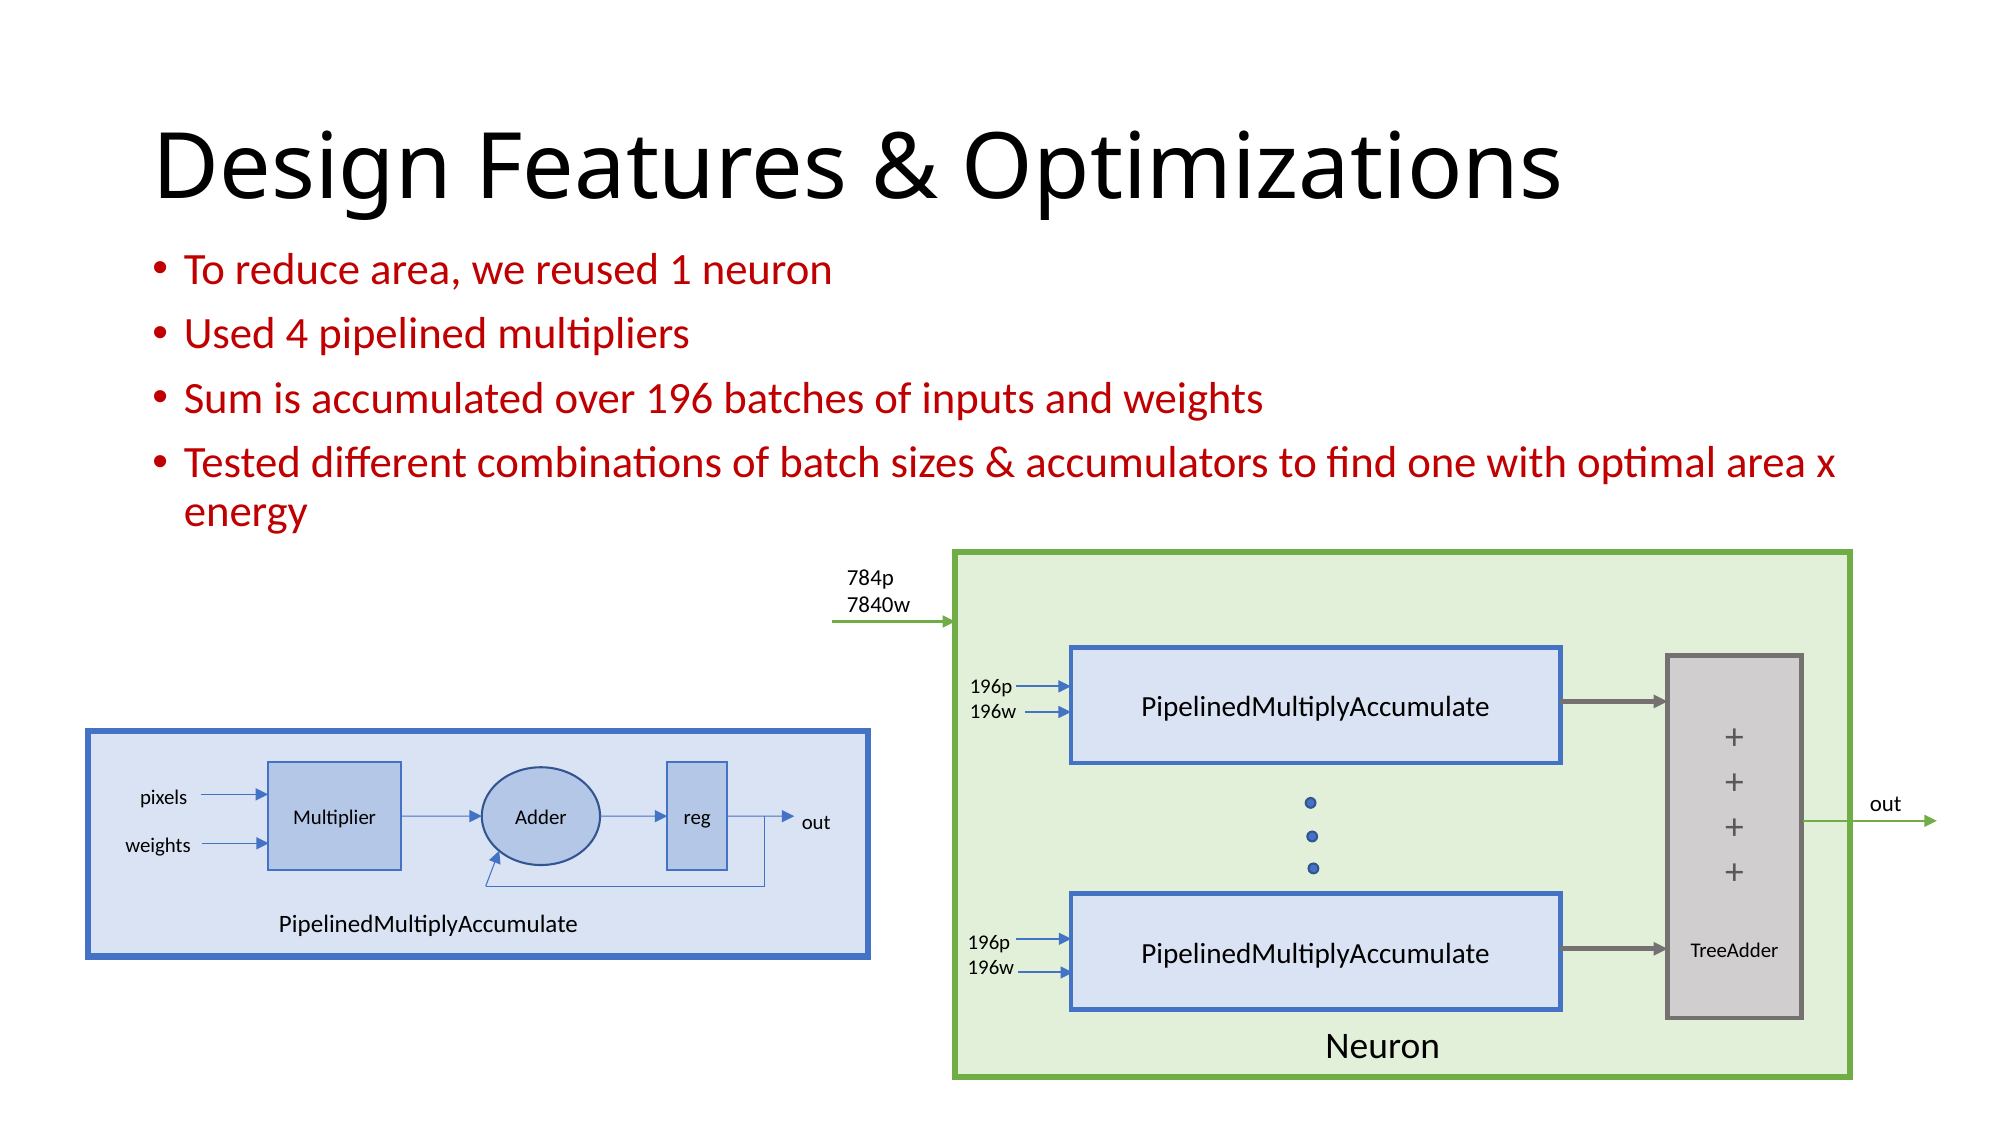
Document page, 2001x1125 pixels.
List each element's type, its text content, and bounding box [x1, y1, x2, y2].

text_box + + + + TreeAdder [1667, 655, 1802, 1019]
text_box PipelinedMultiplyAccumulate [1070, 893, 1561, 1010]
text_box [954, 551, 1851, 1078]
text_box 784p 7840w [832, 555, 1068, 625]
text_box [1307, 862, 1320, 875]
text_box 196p 196w [955, 665, 1036, 730]
text_box [1306, 830, 1319, 843]
text_box out [1855, 781, 2000, 824]
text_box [88, 731, 869, 957]
text_box 196p 196w [953, 921, 1034, 987]
text_box [1304, 796, 1317, 809]
text_box PipelinedMultiplyAccumulate [1070, 646, 1561, 764]
list To reduce area, we reused 1 neuron Used 4 pipelined multipliers Sum is accumulated over 196 batches of inputs and weights Tested different combinations of batch sizes & accumulators to find one with optimal area x energy [137, 238, 1863, 544]
title Design Features & Optimizations [137, 59, 1863, 238]
text_box Neuron [1310, 1013, 1544, 1119]
